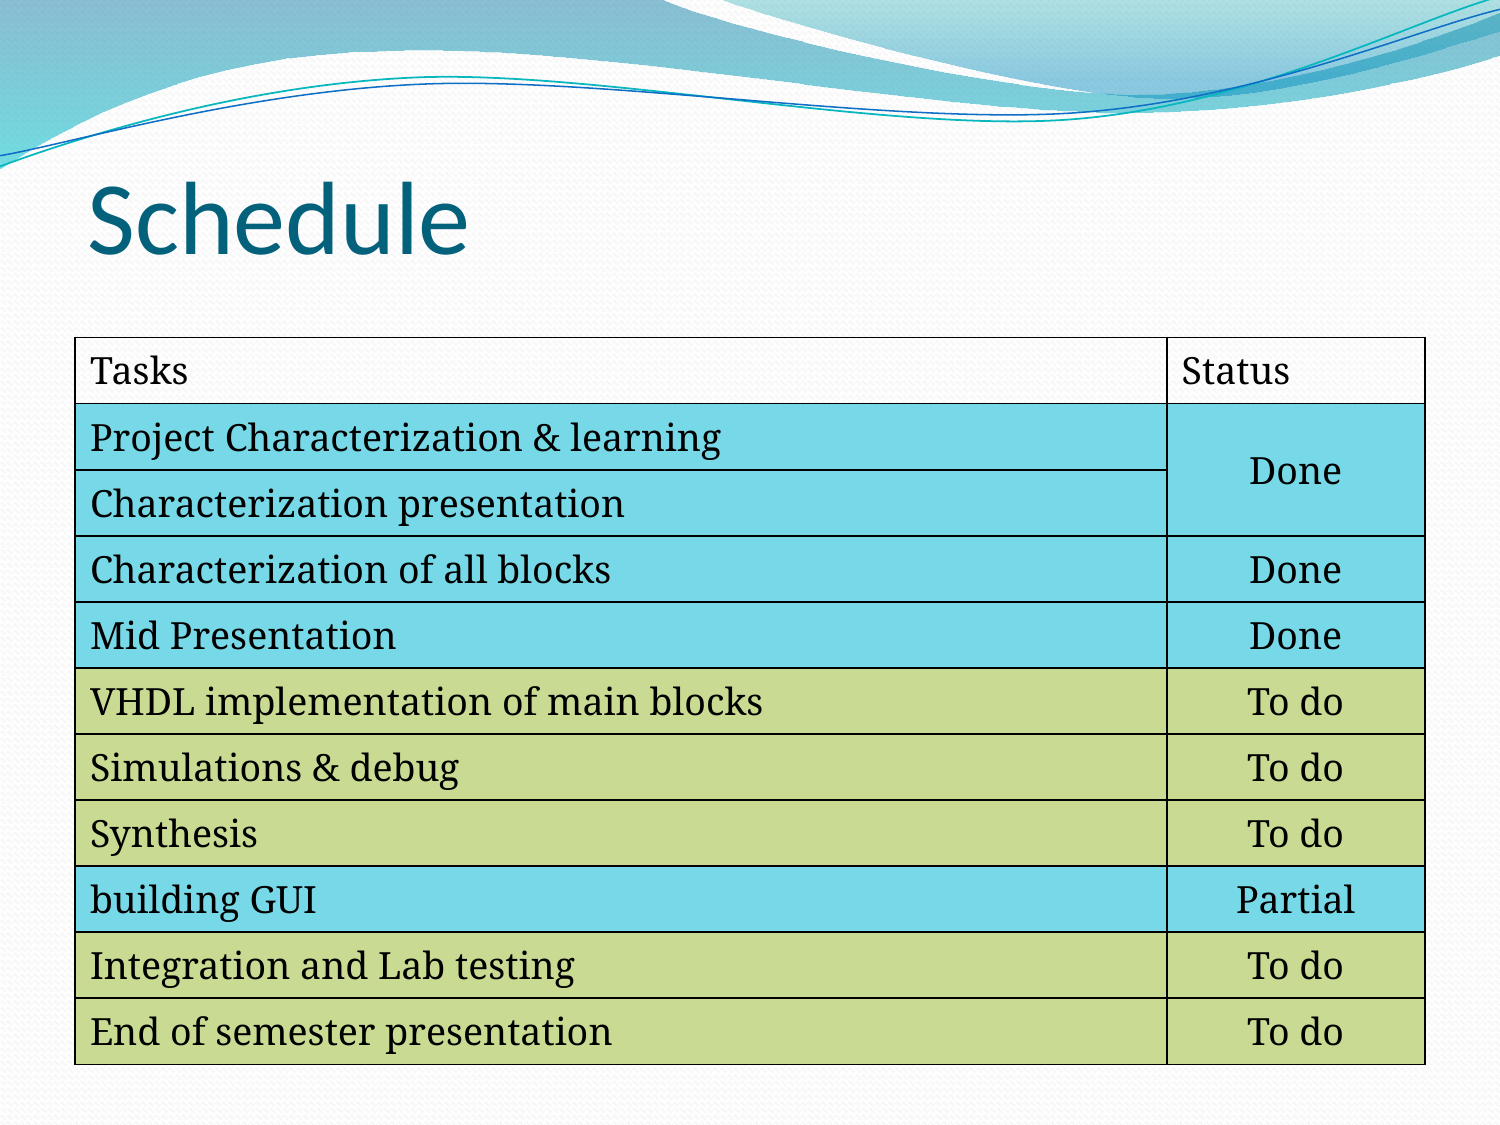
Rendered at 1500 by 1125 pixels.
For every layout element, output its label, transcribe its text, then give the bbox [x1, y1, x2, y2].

table_cell building GUI [76, 867, 1166, 931]
table_cell Done [1168, 404, 1424, 535]
table_cell To do [1168, 999, 1424, 1064]
table_cell Characterization of all blocks [76, 537, 1166, 601]
table_cell Integration and Lab testing [76, 933, 1166, 997]
table_cell Done [1168, 537, 1424, 601]
table_cell To do [1168, 801, 1424, 865]
table_cell To do [1168, 933, 1424, 997]
table_cell VHDL implementation of main blocks [76, 669, 1166, 733]
table_cell Done [1168, 603, 1424, 667]
table_header Status [1168, 338, 1424, 403]
table_cell Simulations & debug [76, 735, 1166, 799]
table_cell Project Characterization & learning [76, 404, 1166, 469]
table_cell Synthesis [76, 801, 1166, 865]
table_cell Characterization presentation [76, 471, 1166, 535]
table_cell Mid Presentation [76, 603, 1166, 667]
table_cell To do [1168, 735, 1424, 799]
table_cell Partial [1168, 867, 1424, 931]
table_cell End of semester presentation [76, 999, 1166, 1064]
title Schedule [87, 87, 1438, 275]
table_header Tasks [76, 338, 1166, 403]
table_cell To do [1168, 669, 1424, 733]
